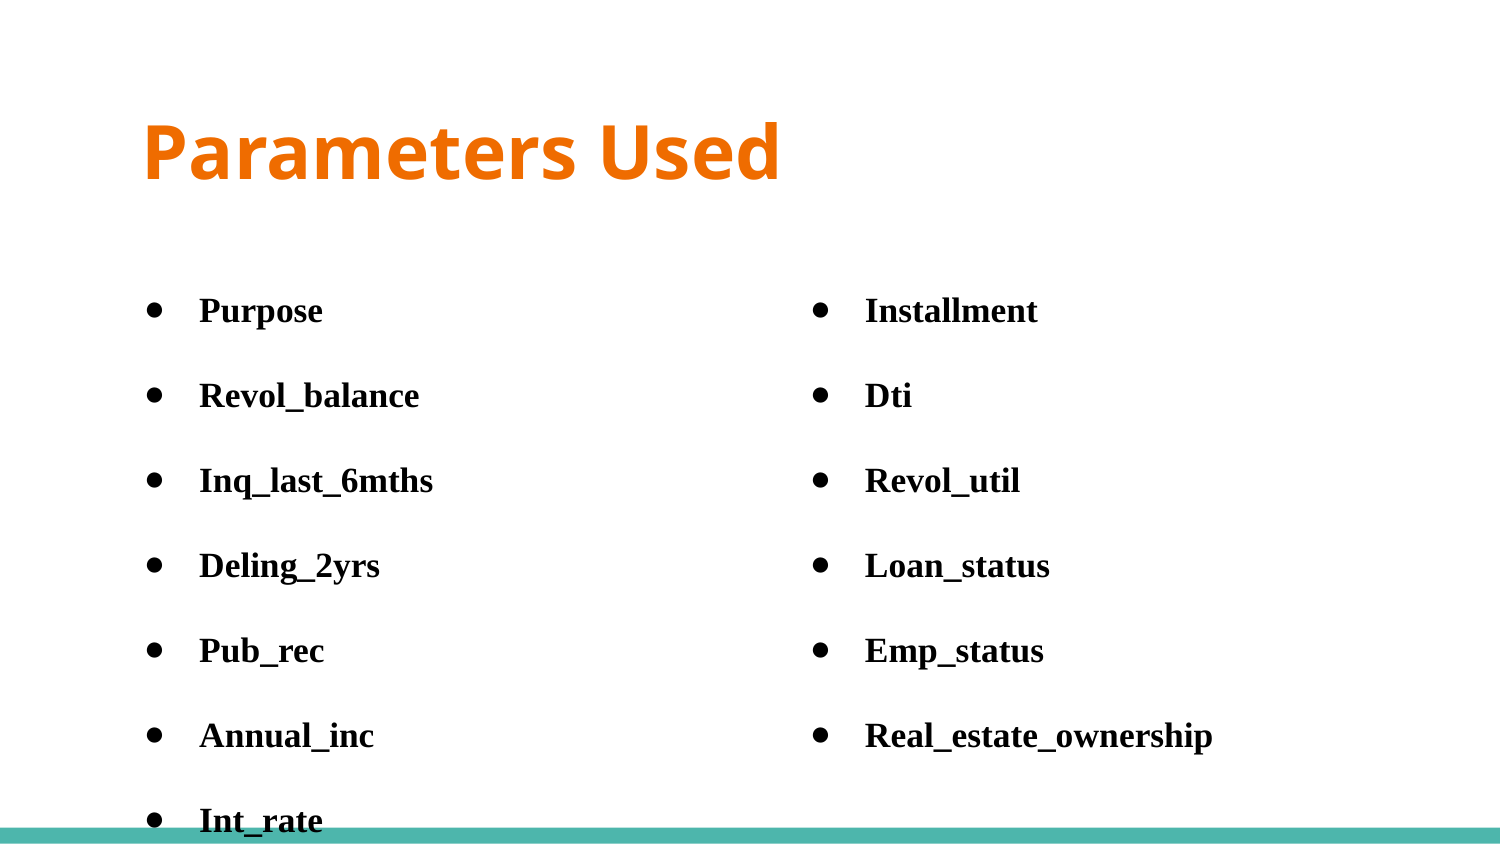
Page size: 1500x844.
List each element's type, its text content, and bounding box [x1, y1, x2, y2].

list Purpose Revol_balance Inq_last_6mths Deling_2yrs Pub_rec Annual_inc Int_rate [109, 229, 758, 807]
list Installment Dti Revol_util Loan_status Emp_status Real_estate_ownership [775, 229, 1424, 807]
title Parameters Used [126, 89, 1389, 177]
